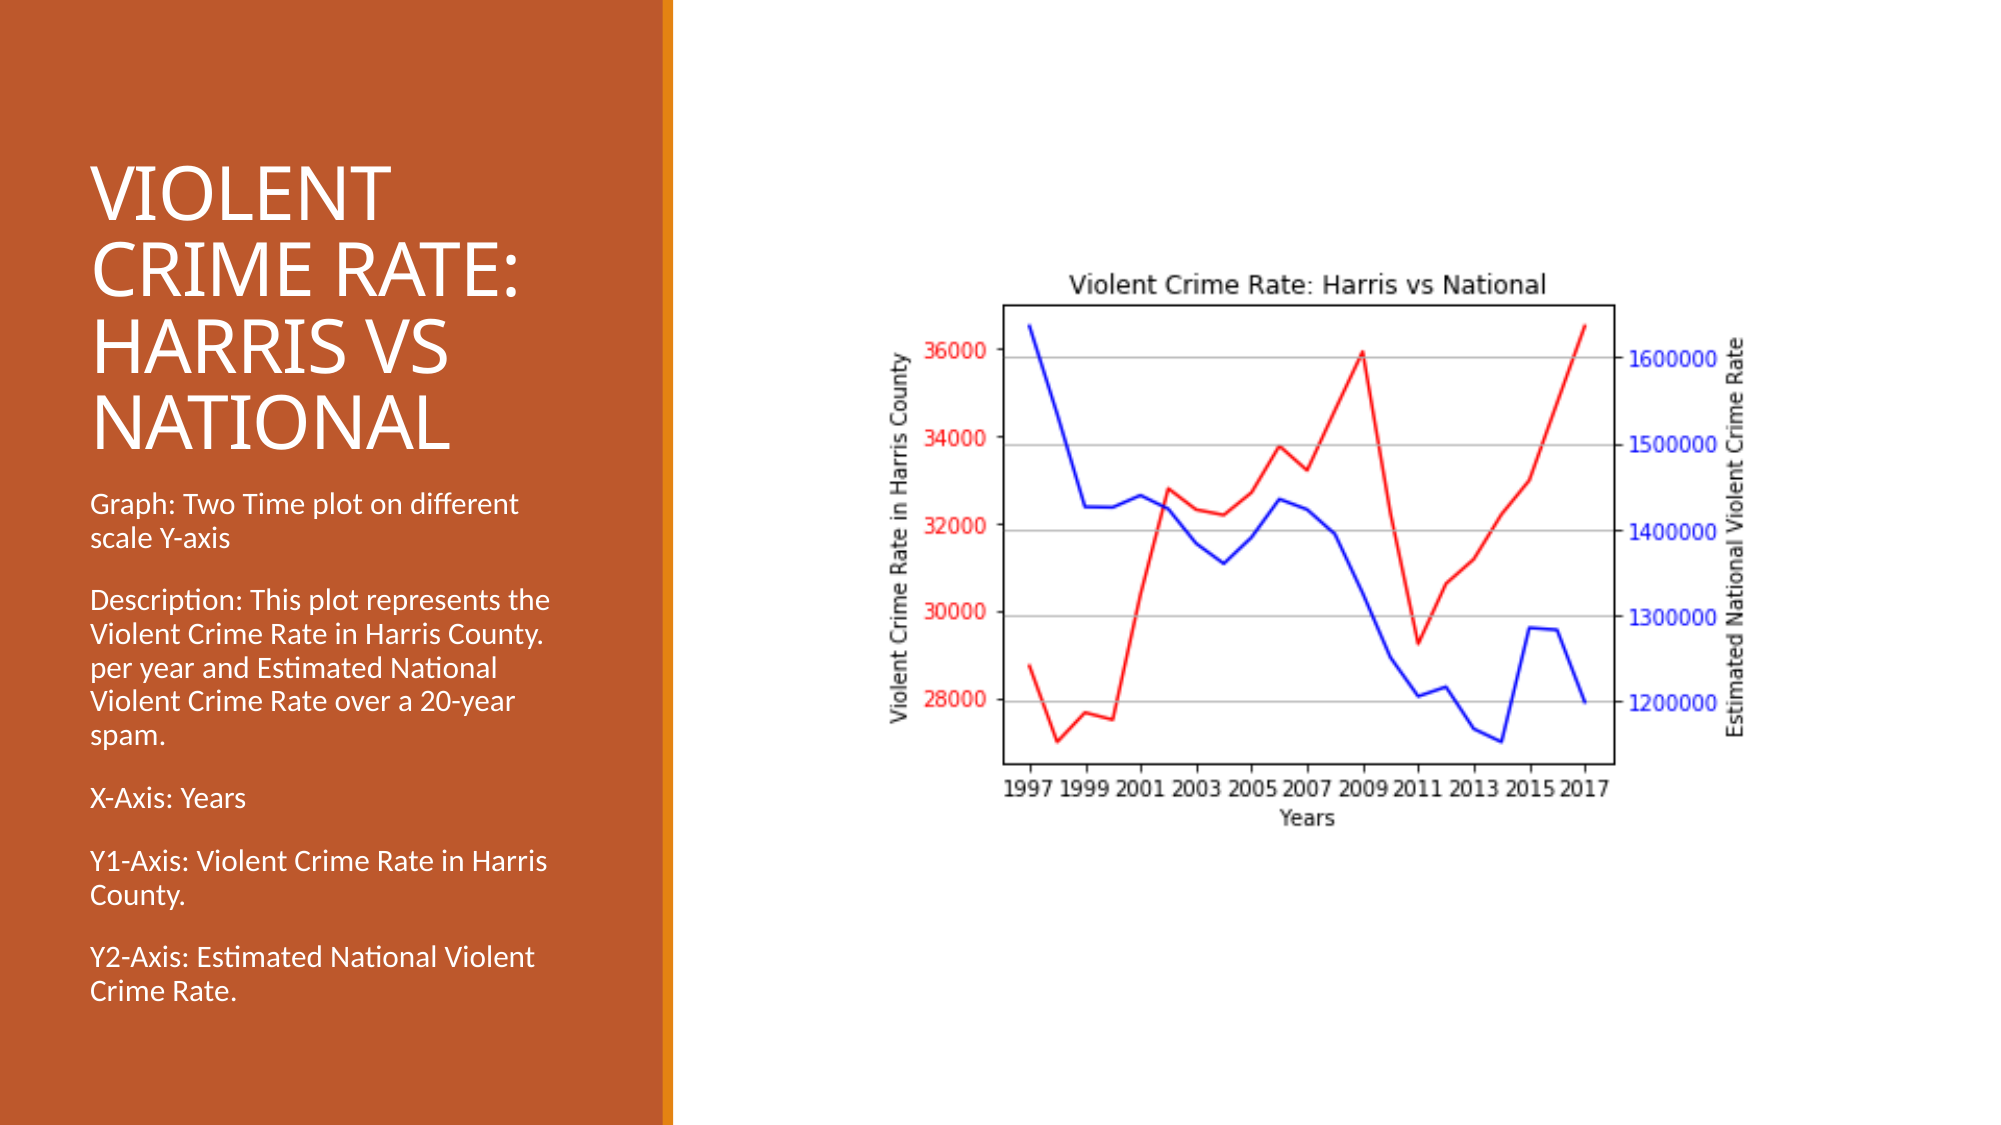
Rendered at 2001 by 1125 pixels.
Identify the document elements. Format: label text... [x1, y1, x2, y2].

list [877, 258, 1763, 844]
title VIOLENT CRIME RATE: HARRIS VS NATIONAL [75, 97, 600, 473]
list Graph: Two Time plot on different scale Y-axis Description: This plot represents the Violent Crime Rate in Harris County. per year and Estimated National Violent Crime Rate over a 20-year spam. X-Axis: Years Y1-Axis: Violent Crime Rate in Harris County. Y2-Axis: Estimated National Violent Crime Rate. [75, 479, 600, 1035]
